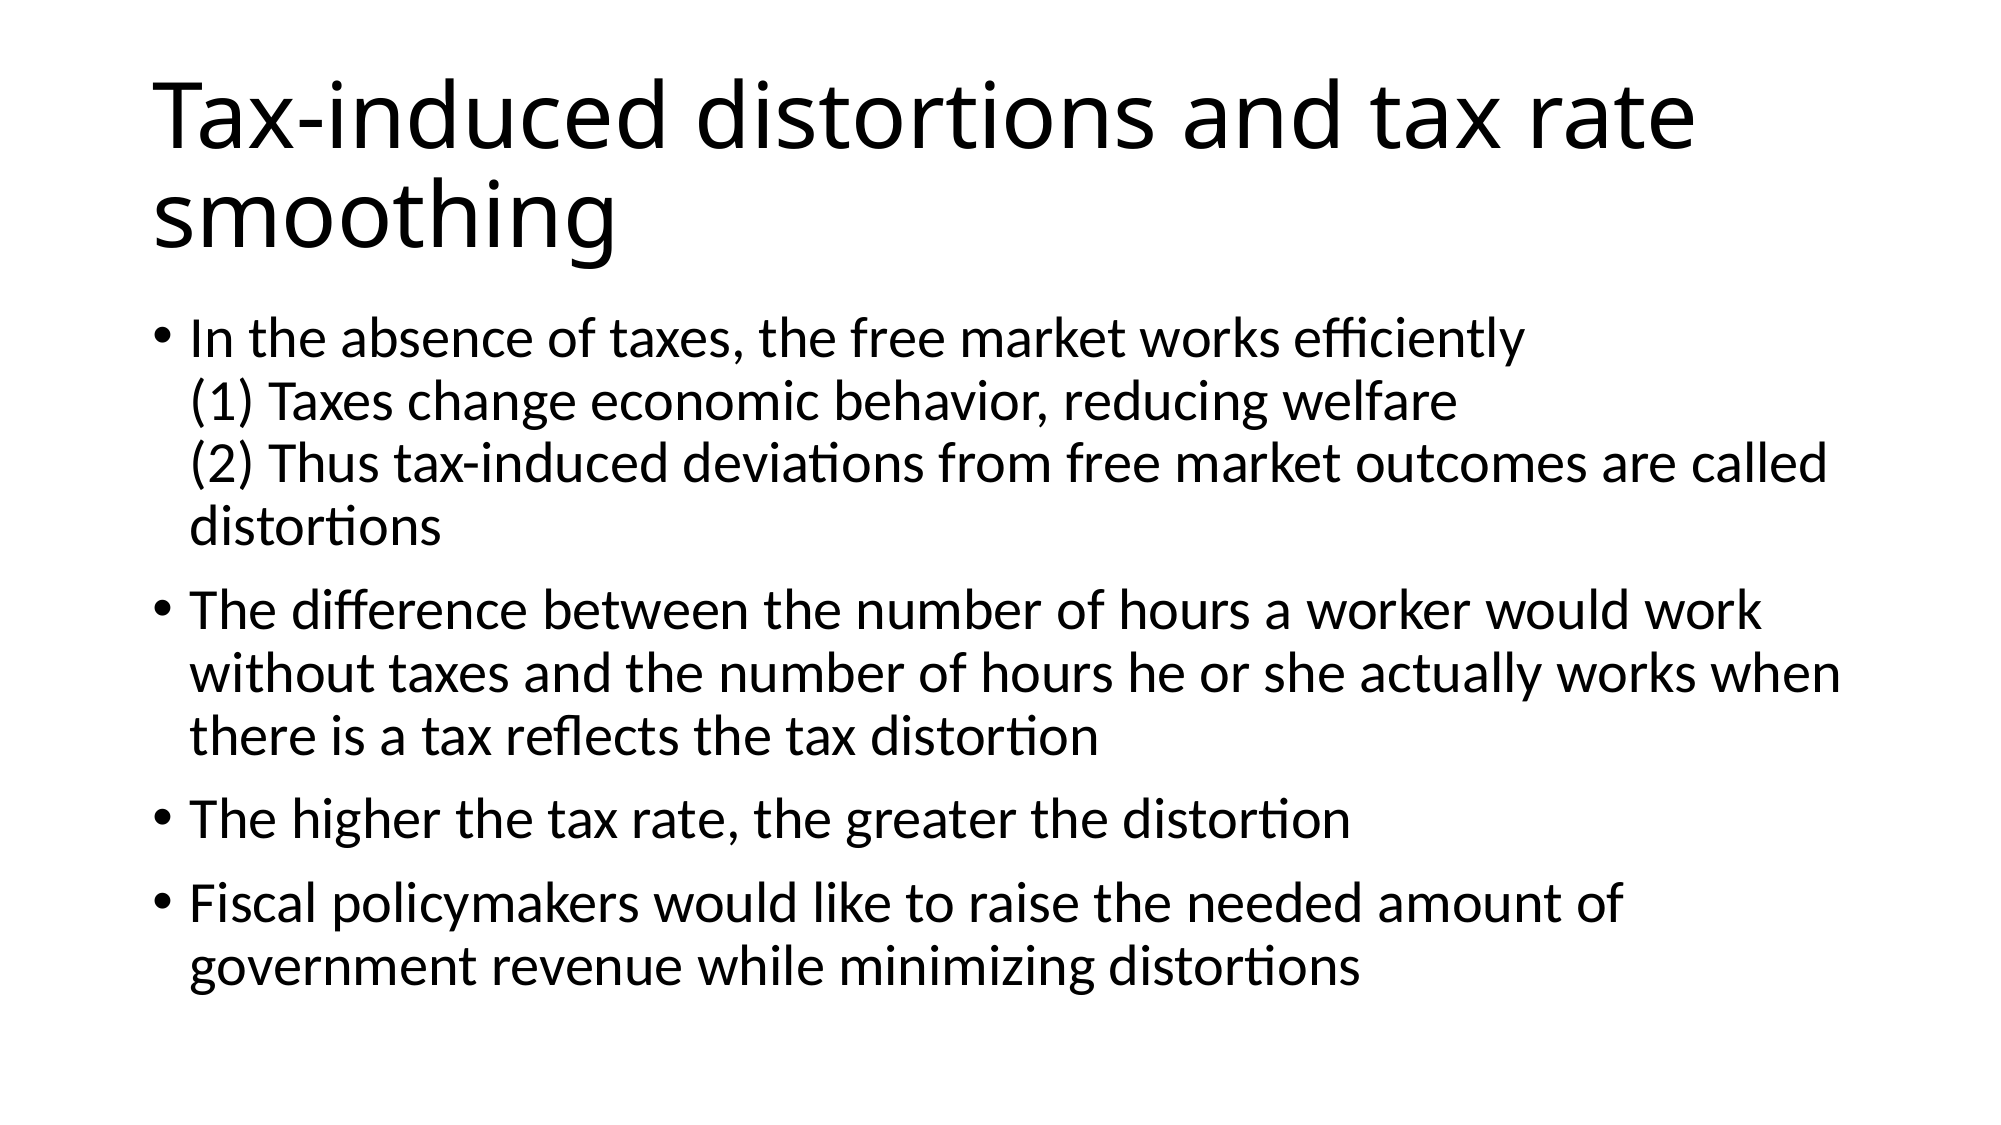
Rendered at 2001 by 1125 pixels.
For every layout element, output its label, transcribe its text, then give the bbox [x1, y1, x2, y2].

title Tax-induced distortions and tax rate smoothing [137, 59, 1863, 278]
list In the absence of taxes, the free market works efficiently (1) Taxes change economic behavior, reducing welfare (2) Thus tax-induced deviations from free market outcomes are called distortions The difference between the number of hours a worker would work without taxes and the number of hours he or she actually works when there is a tax reflects the tax distortion The higher the tax rate, the greater the distortion Fiscal policymakers would like to raise the needed amount of government revenue while minimizing distortions [137, 299, 1863, 1014]
